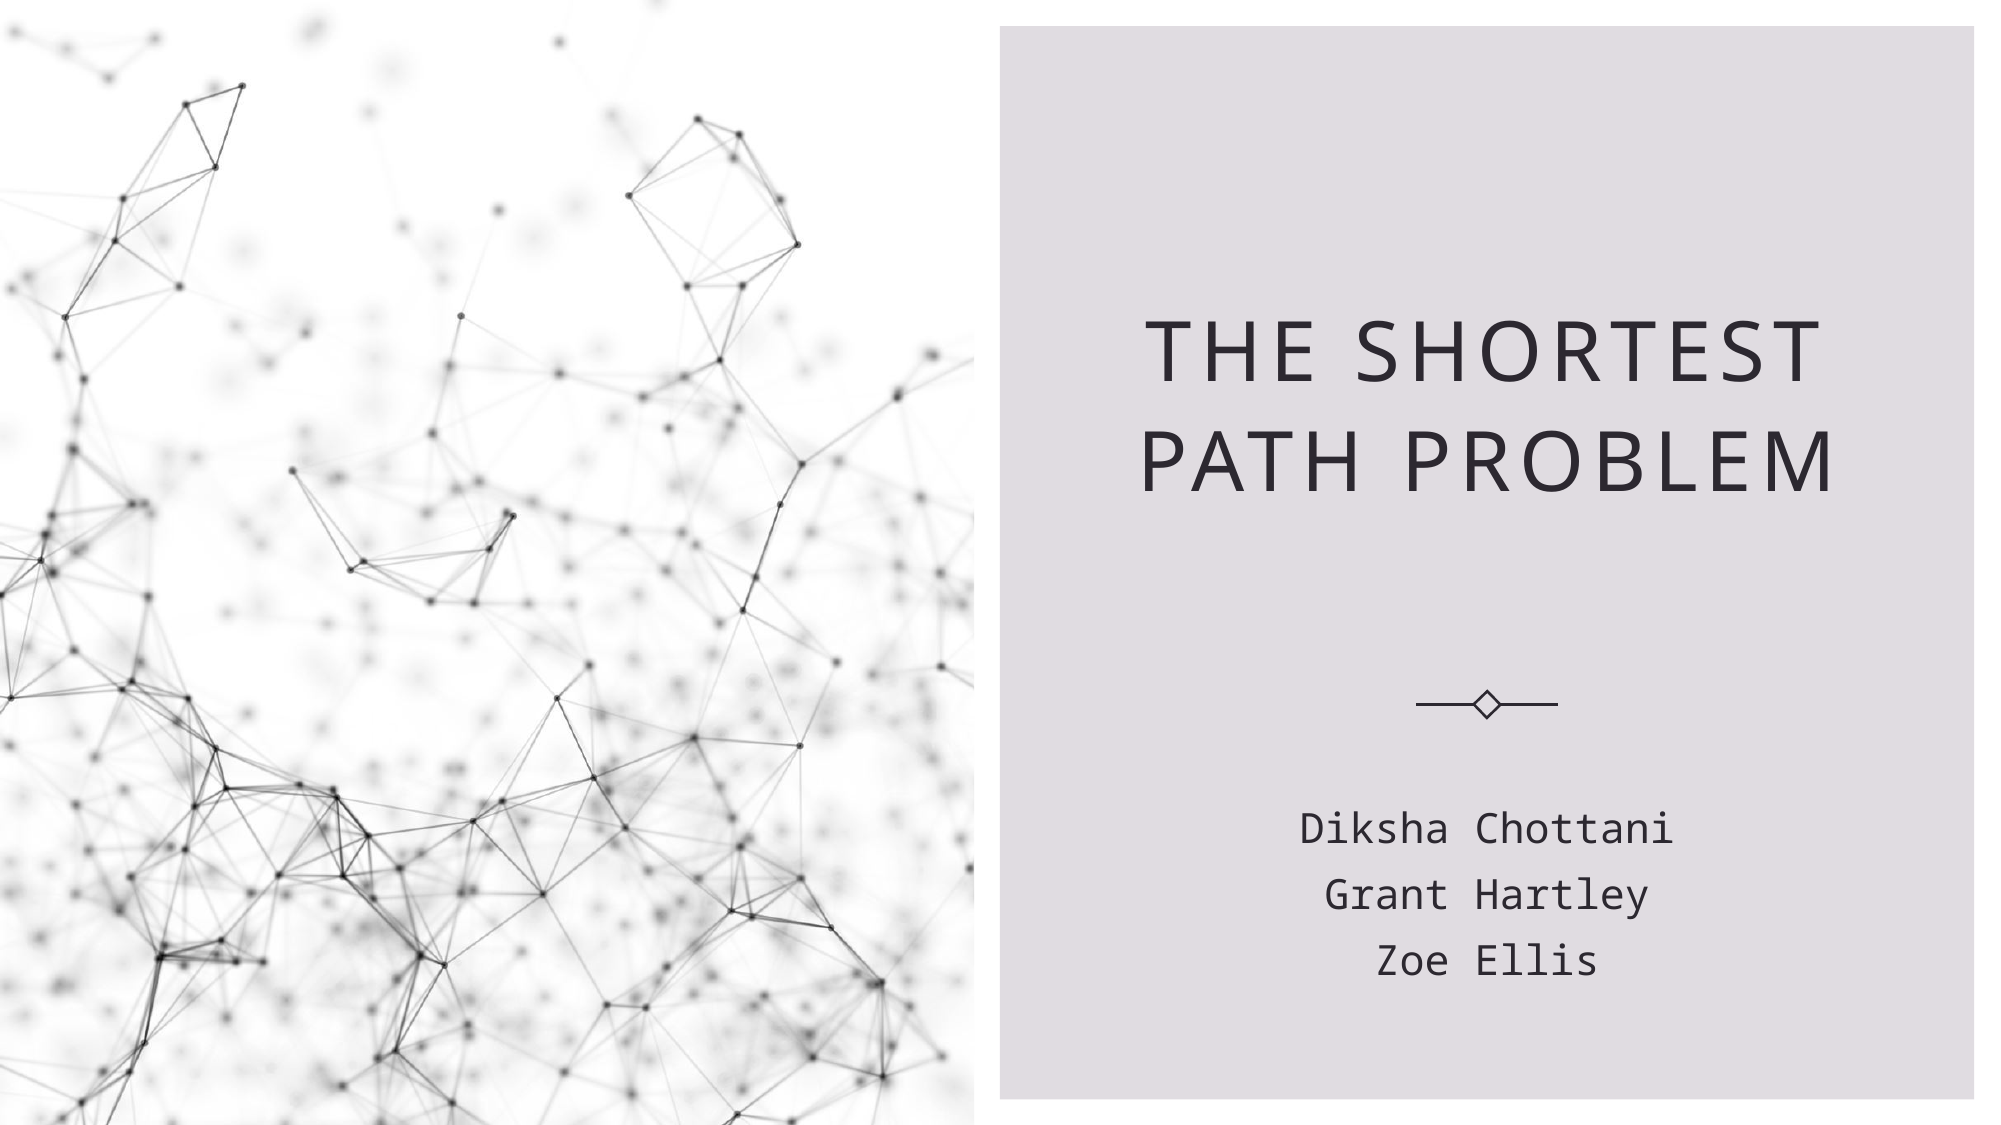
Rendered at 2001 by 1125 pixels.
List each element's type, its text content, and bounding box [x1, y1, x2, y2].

picture [0, 0, 975, 1125]
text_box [1415, 695, 1559, 715]
text_box [975, 0, 2000, 1125]
title The Shortest Path Problem [1108, 174, 1866, 516]
text_box [999, 25, 1975, 1100]
subtitle Diksha Chottani Grant Hartley Zoe Ellis [1139, 800, 1835, 1003]
